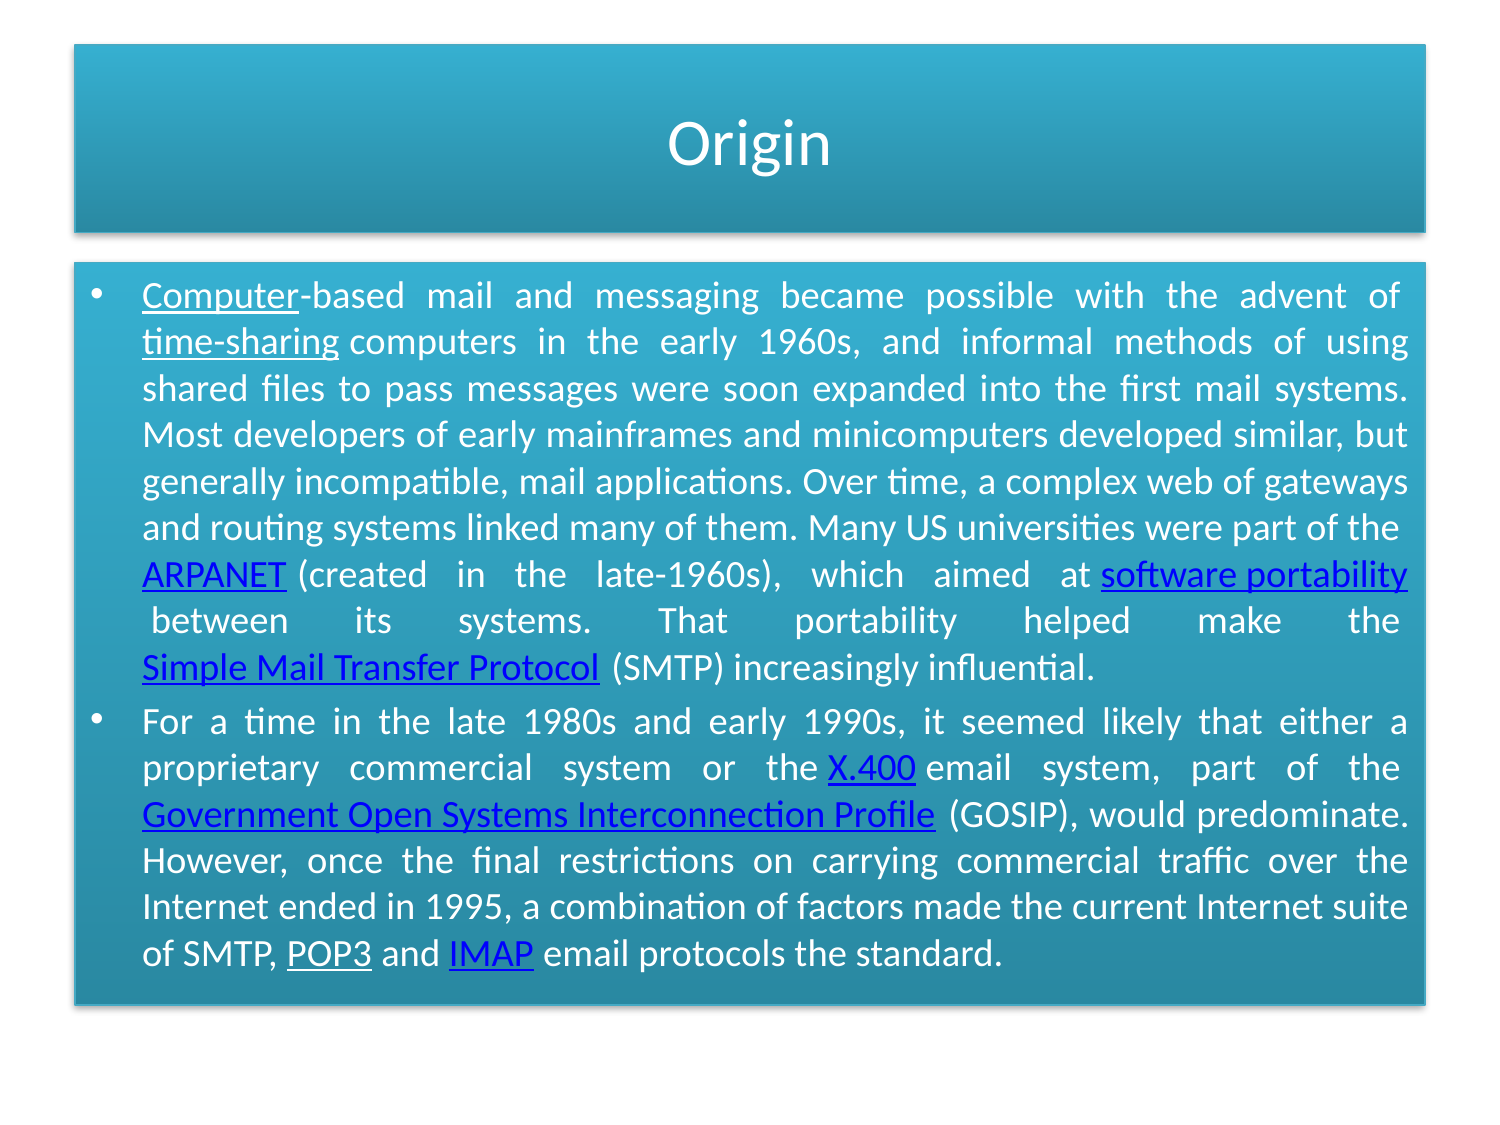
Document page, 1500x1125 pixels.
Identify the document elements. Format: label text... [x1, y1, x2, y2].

title Origin [74, 44, 1426, 233]
list Computer-based mail and messaging became possible with the advent of time-sharing computers in the early 1960s, and informal methods of using shared files to pass messages were soon expanded into the first mail systems. Most developers of early mainframes and minicomputers developed similar, but generally incompatible, mail applications. Over time, a complex web of gateways and routing systems linked many of them. Many US universities were part of the ARPANET (created in the late-1960s), which aimed at software portability between its systems. That portability helped make the Simple Mail Transfer Protocol (SMTP) increasingly influential. For a time in the late 1980s and early 1990s, it seemed likely that either a proprietary commercial system or the X.400 email system, part of the Government Open Systems Interconnection Profile (GOSIP), would predominate. However, once the final restrictions on carrying commercial traffic over the Internet ended in 1995, a combination of factors made the current Internet suite of SMTP, POP3 and IMAP email protocols the standard. [74, 262, 1426, 1006]
